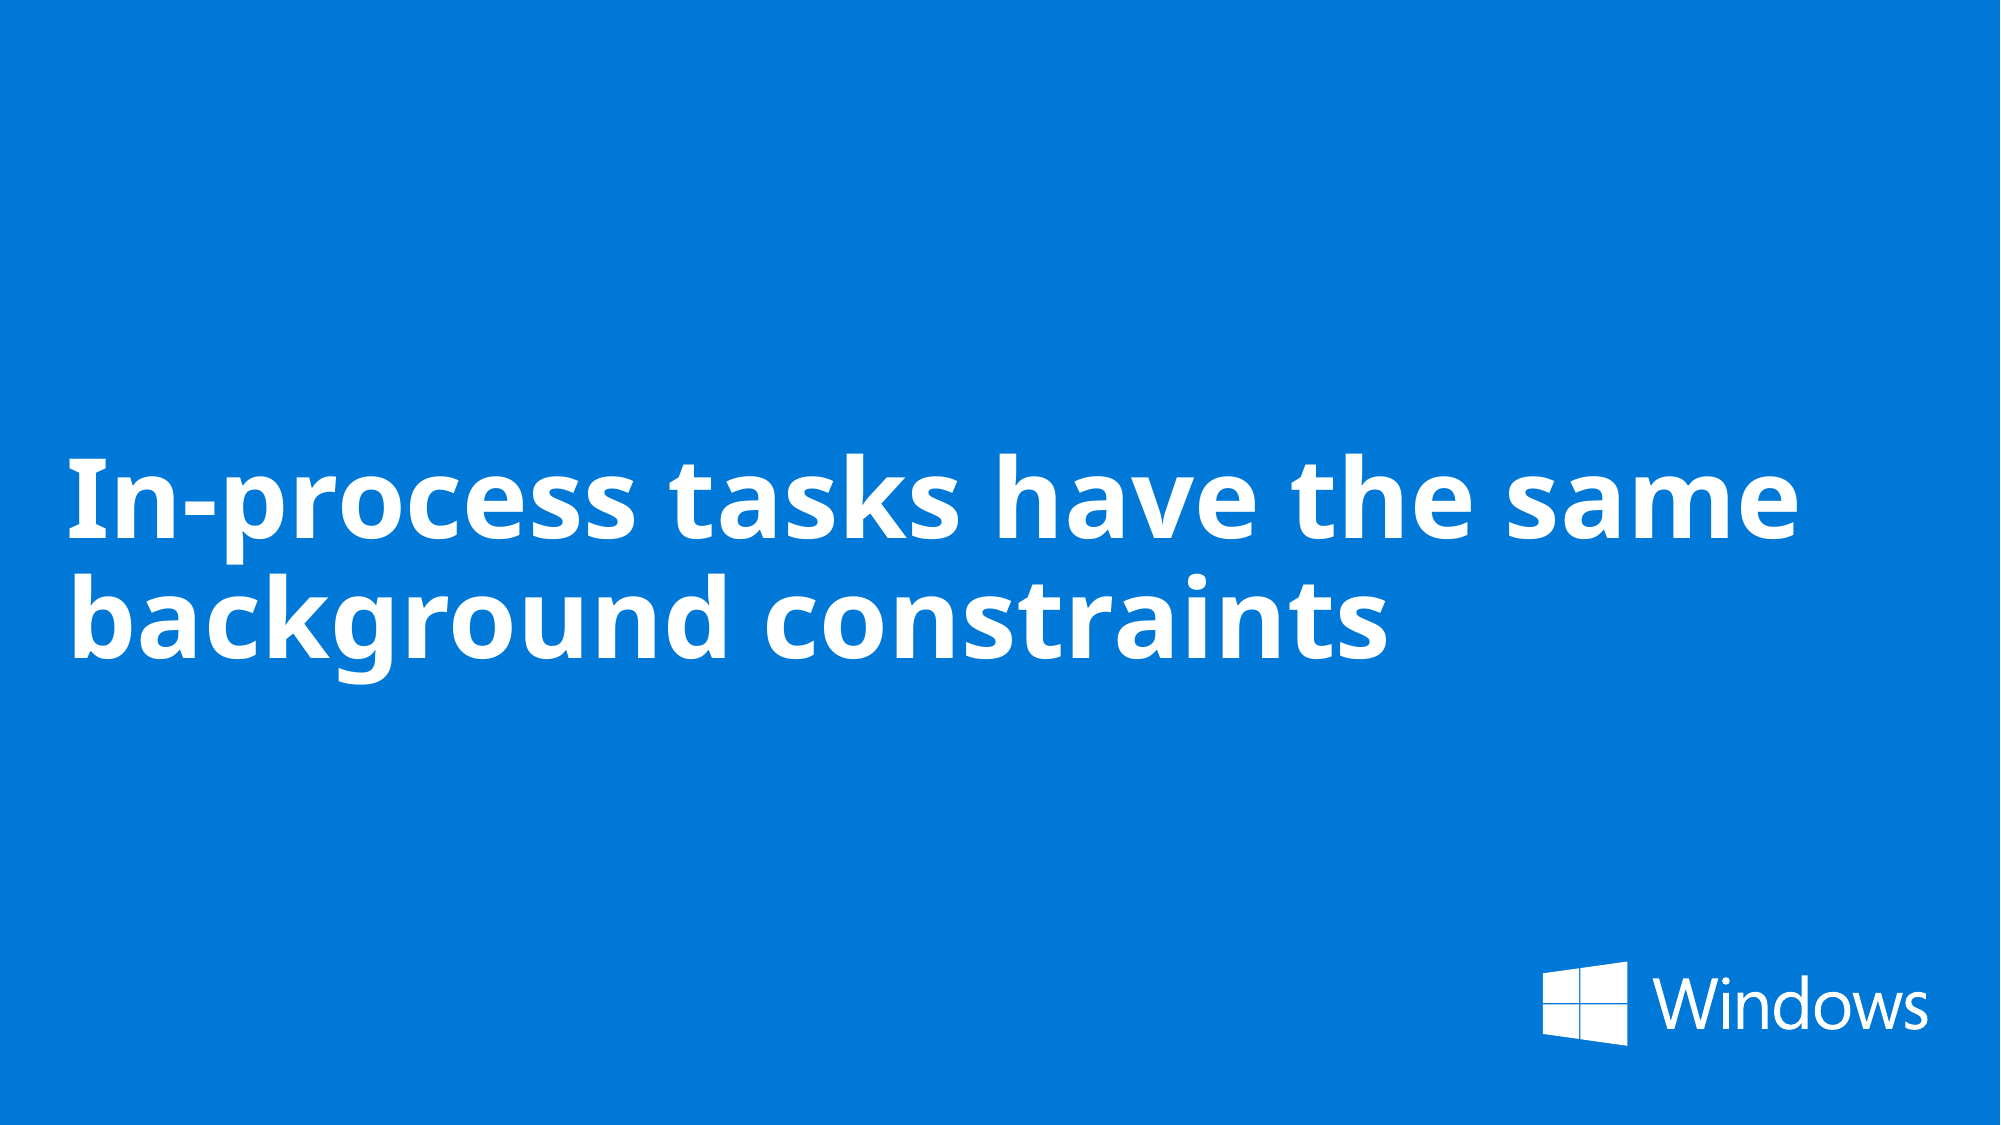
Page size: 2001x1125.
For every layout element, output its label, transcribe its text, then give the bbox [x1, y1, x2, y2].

title In-process tasks have the same background constraints [44, 483, 1954, 642]
